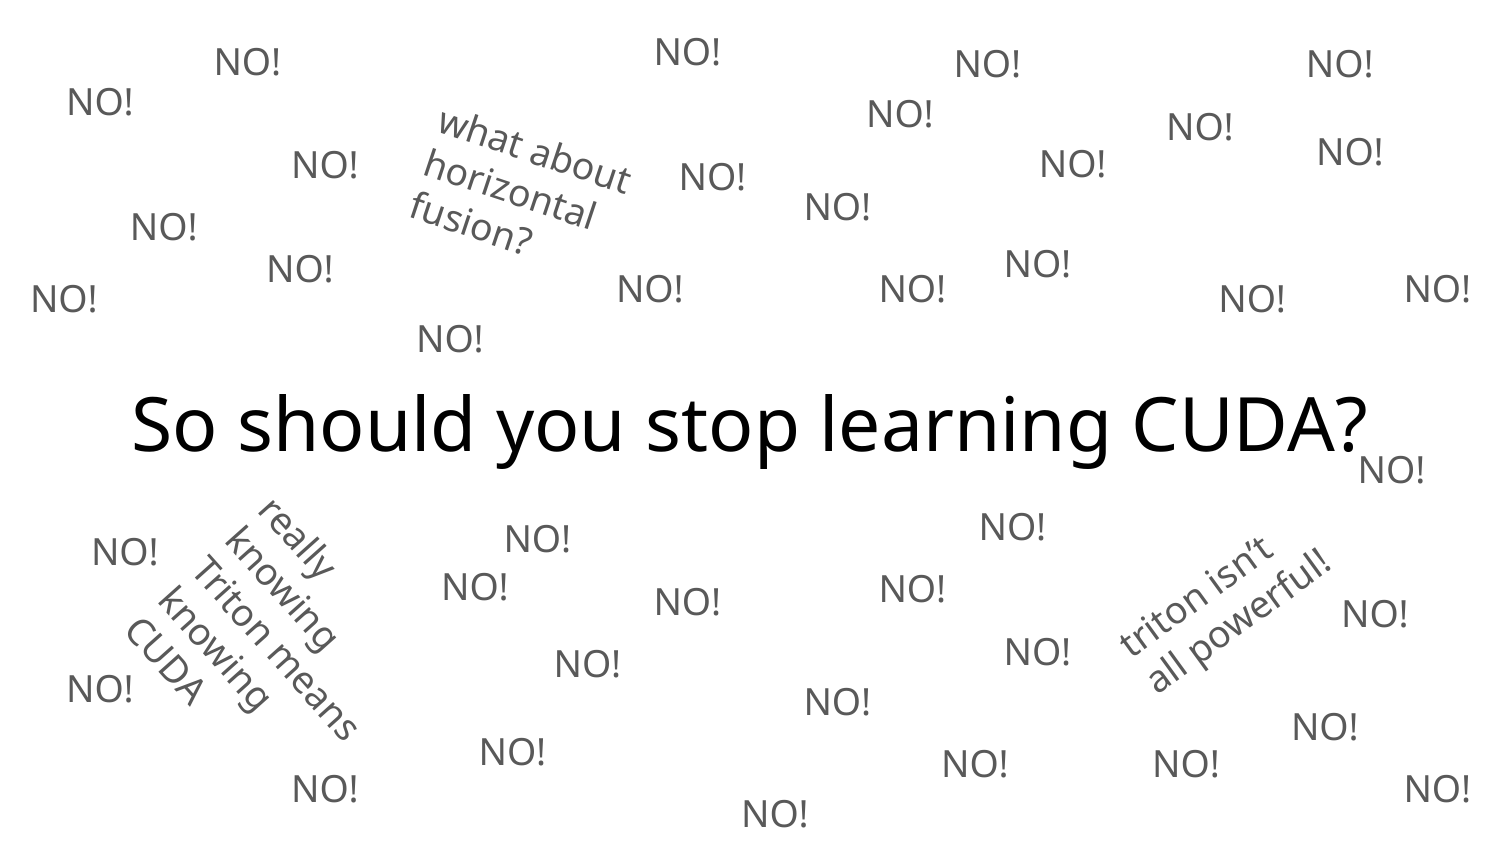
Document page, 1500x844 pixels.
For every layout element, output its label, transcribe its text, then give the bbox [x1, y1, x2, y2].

text_box NO! [726, 775, 824, 844]
text_box NO! [863, 550, 962, 633]
text_box NO! [926, 725, 1024, 808]
text_box NO! [1151, 87, 1249, 170]
text_box NO! [488, 500, 587, 583]
text_box NO! [251, 230, 349, 313]
text_box NO! [788, 168, 887, 251]
text_box triton isn’t all powerful! [1088, 479, 1383, 754]
text_box NO! [114, 187, 213, 270]
text_box NO! [938, 25, 1037, 108]
text_box NO! [1342, 430, 1441, 513]
text_box NO! [1326, 575, 1424, 658]
text_box NO! [788, 662, 887, 745]
text_box NO! [401, 300, 499, 383]
text_box NO! [276, 126, 374, 209]
text_box NO! [988, 612, 1087, 695]
text_box NO! [638, 12, 737, 95]
text_box NO! [988, 225, 1087, 308]
text_box NO! [601, 250, 699, 333]
text_box NO! [15, 260, 113, 343]
text_box NO! [276, 750, 374, 833]
text_box NO! [426, 548, 524, 631]
text_box NO! [1203, 260, 1301, 343]
text_box NO! [1301, 112, 1399, 195]
text_box NO! [663, 137, 762, 220]
text_box NO! [76, 512, 174, 595]
text_box NO! [963, 487, 1062, 570]
text_box NO! [463, 712, 562, 795]
text_box NO! [1388, 750, 1487, 833]
text_box NO! [198, 22, 297, 105]
text_box NO! [1290, 25, 1389, 108]
text_box NO! [1137, 725, 1235, 808]
text_box NO! [638, 562, 737, 645]
text_box NO! [863, 250, 962, 333]
text_box NO! [51, 62, 149, 145]
text_box NO! [1023, 125, 1122, 208]
text_box NO! [851, 75, 949, 158]
text_box NO! [1388, 250, 1487, 333]
title So should you stop learning CUDA? [51, 352, 1449, 491]
text_box really knowing Triton means knowing CUDA [224, 465, 463, 718]
text_box NO! [51, 650, 149, 733]
text_box NO! [538, 625, 637, 708]
text_box NO! [1276, 687, 1374, 770]
text_box what about horizontal fusion? [387, 76, 663, 298]
